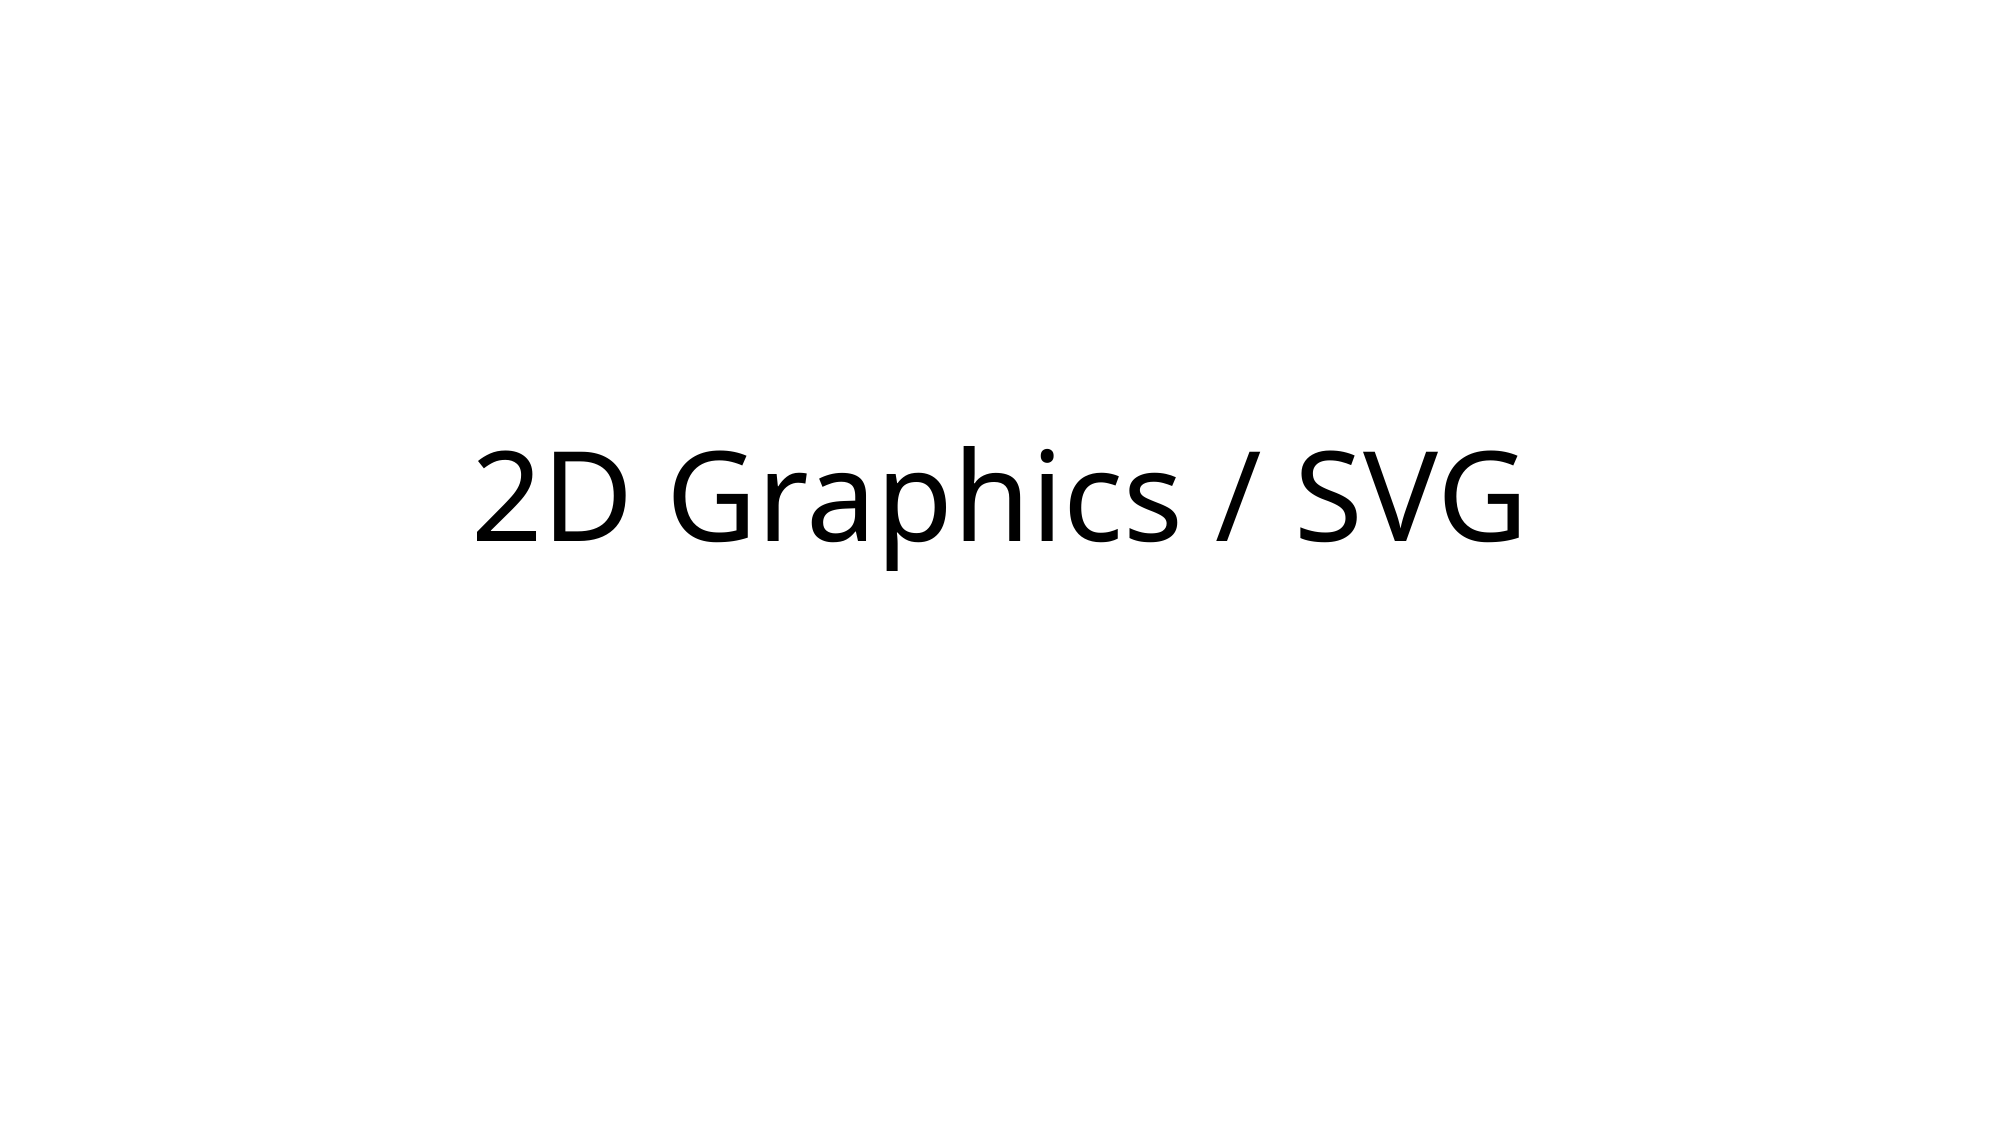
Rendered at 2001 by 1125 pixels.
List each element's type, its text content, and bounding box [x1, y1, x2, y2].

title 2D Graphics / SVG [249, 184, 1750, 576]
